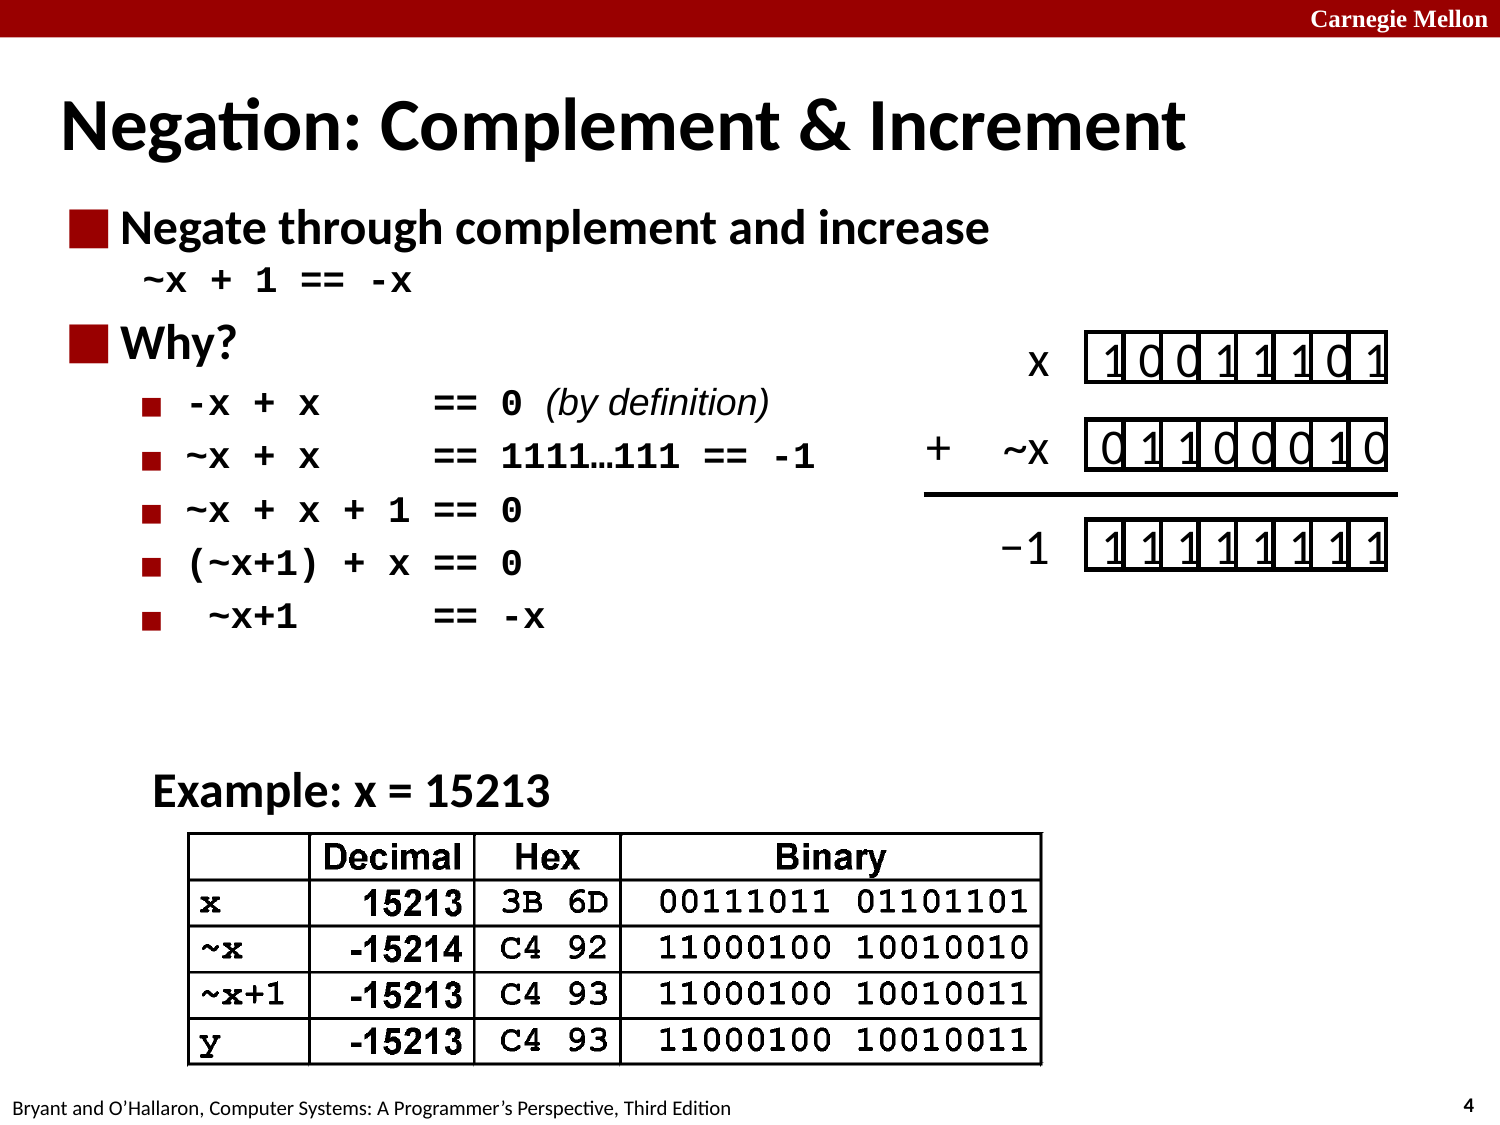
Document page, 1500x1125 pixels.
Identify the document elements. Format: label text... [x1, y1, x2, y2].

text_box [910, 319, 1399, 583]
text_box Example: x = 15213 [137, 749, 567, 826]
title Negation: Complement & Increment [45, 75, 1500, 167]
list Negate through complement and increase ~x + 1 == -x Why? -x + x == 0 (by definition) ~x + x == 1111…111 == -1 ~x + x + 1 == 0 (~x+1) + x == 0 ~x+1 == -x [48, 187, 1338, 1045]
picture [187, 832, 1175, 1125]
